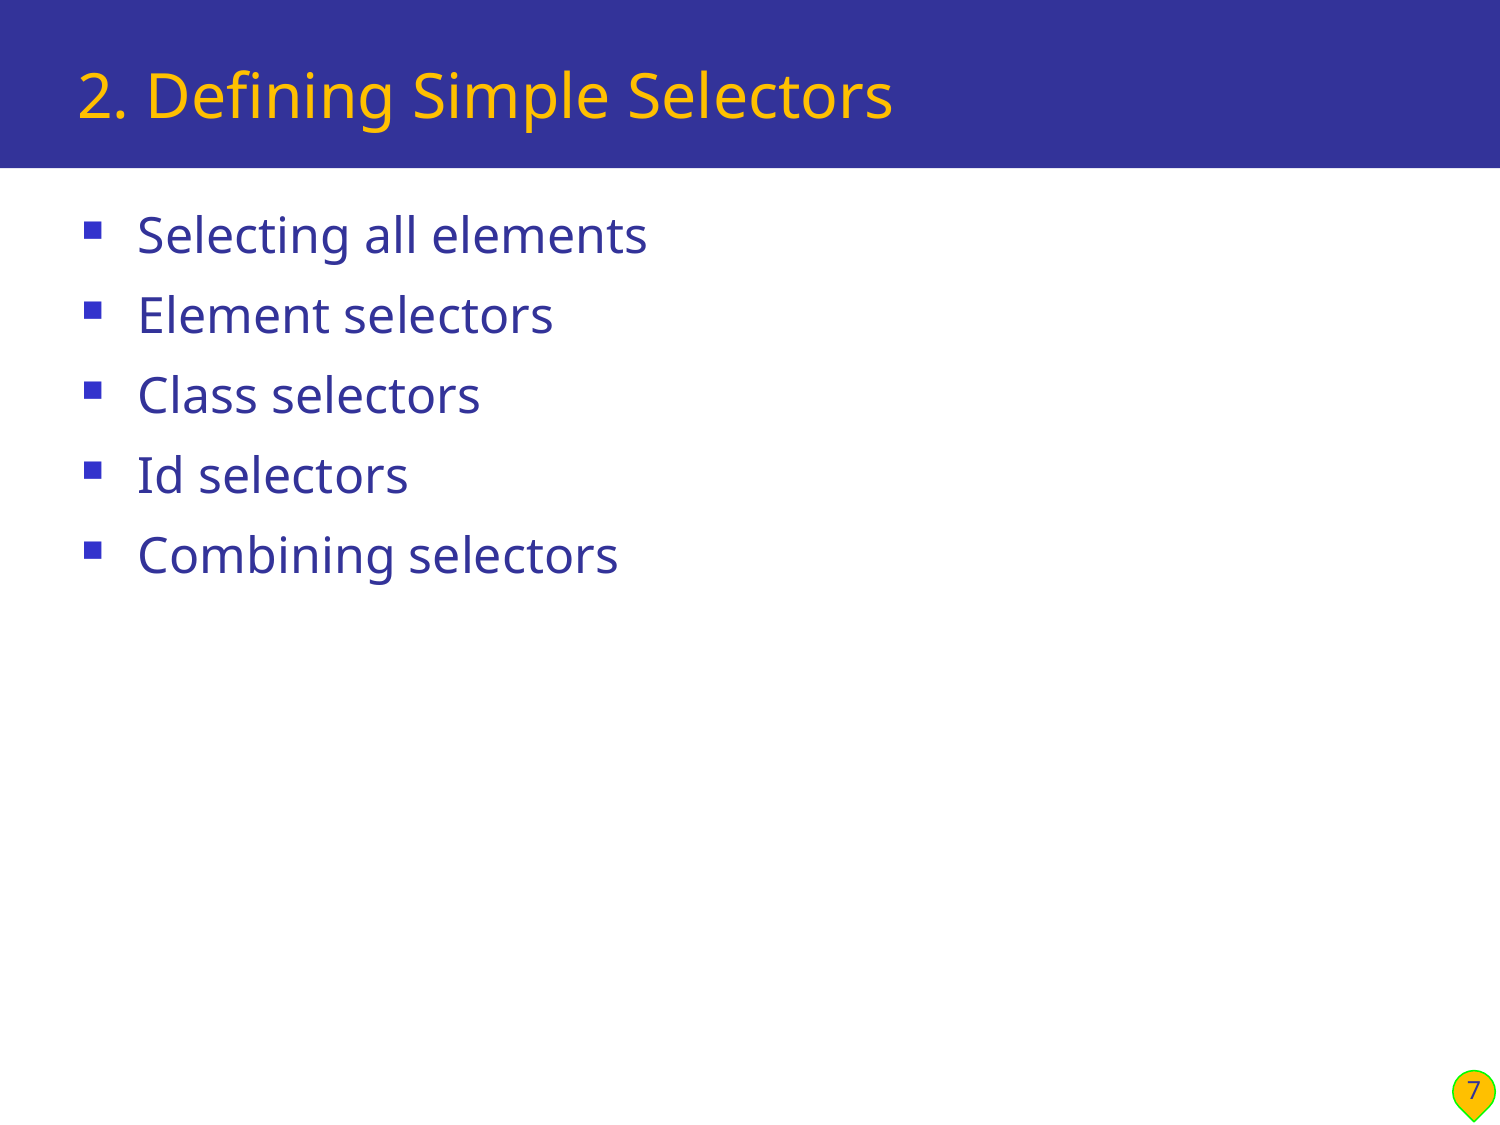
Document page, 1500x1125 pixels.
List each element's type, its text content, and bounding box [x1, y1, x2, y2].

list Selecting all elements Element selectors Class selectors Id selectors Combining selectors [66, 196, 1459, 1125]
title 2. Defining Simple Selectors [62, 24, 1465, 139]
footer 7 [1459, 1040, 1500, 1117]
